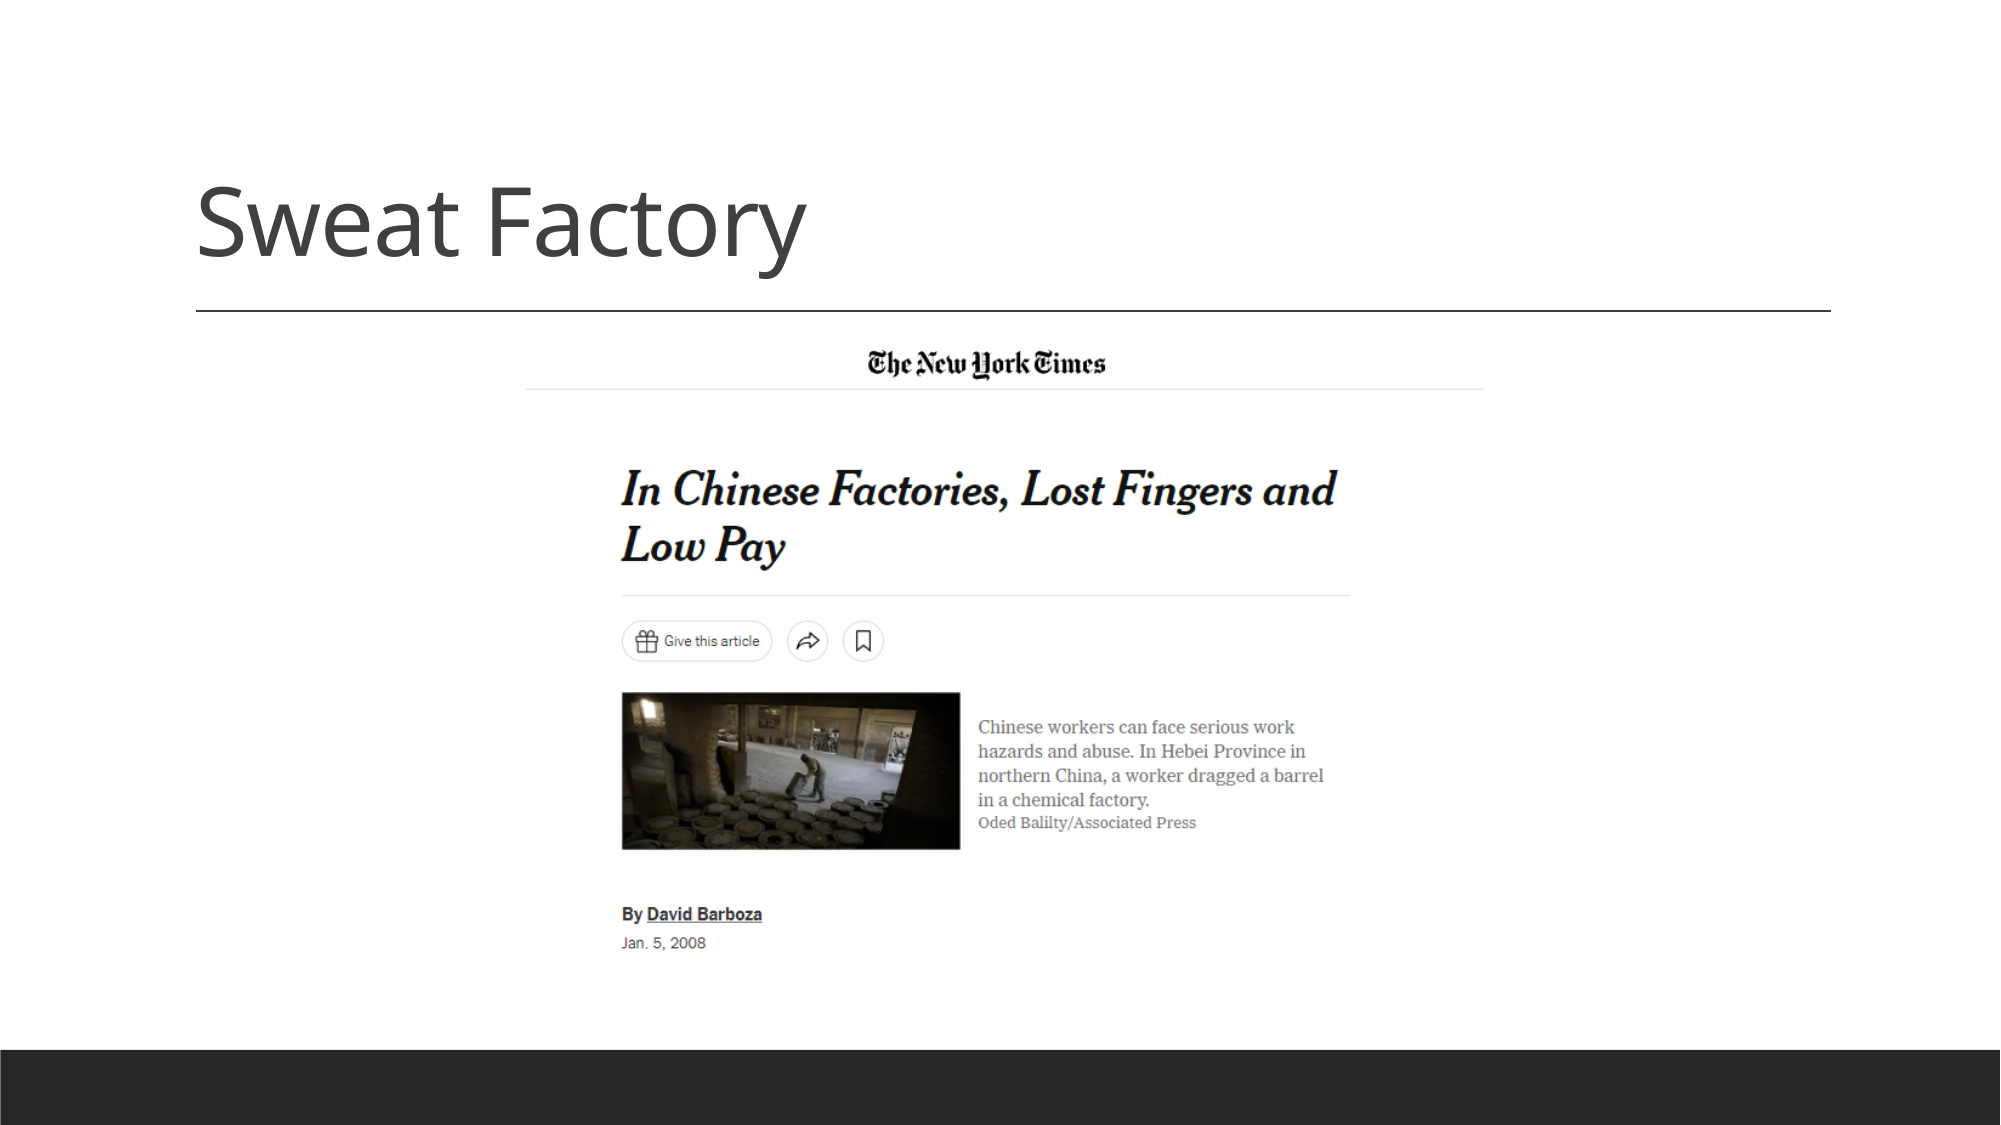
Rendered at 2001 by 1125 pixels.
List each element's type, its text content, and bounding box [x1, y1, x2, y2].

picture [526, 345, 1484, 964]
title Sweat Factory [180, 47, 1830, 285]
